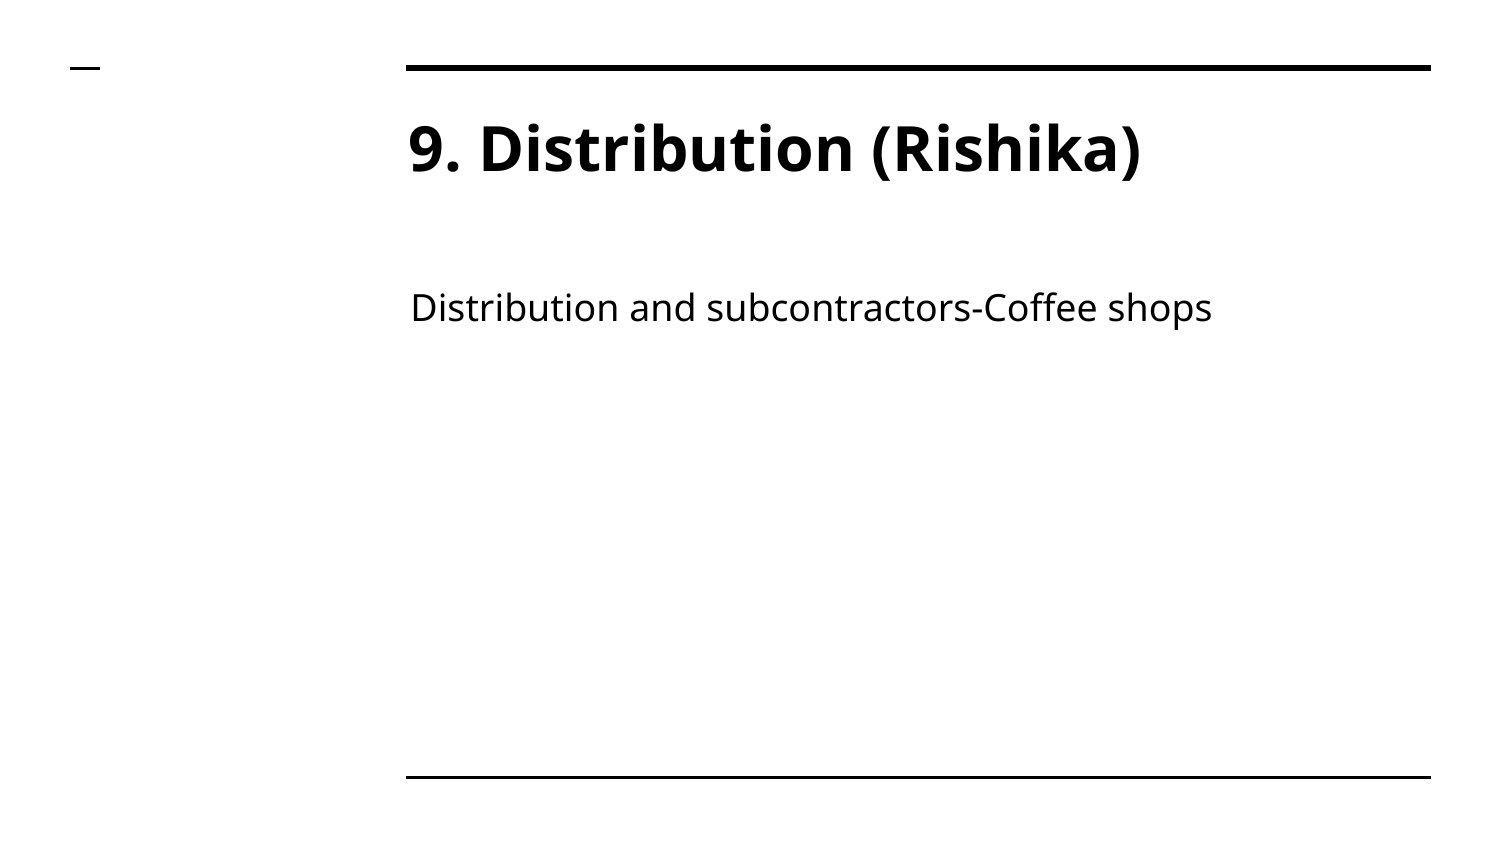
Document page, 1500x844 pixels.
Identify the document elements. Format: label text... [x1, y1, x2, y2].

title 9. Distribution (Rishika) [393, 94, 1482, 199]
list Distribution and subcontractors-Coffee shops [395, 261, 1433, 755]
